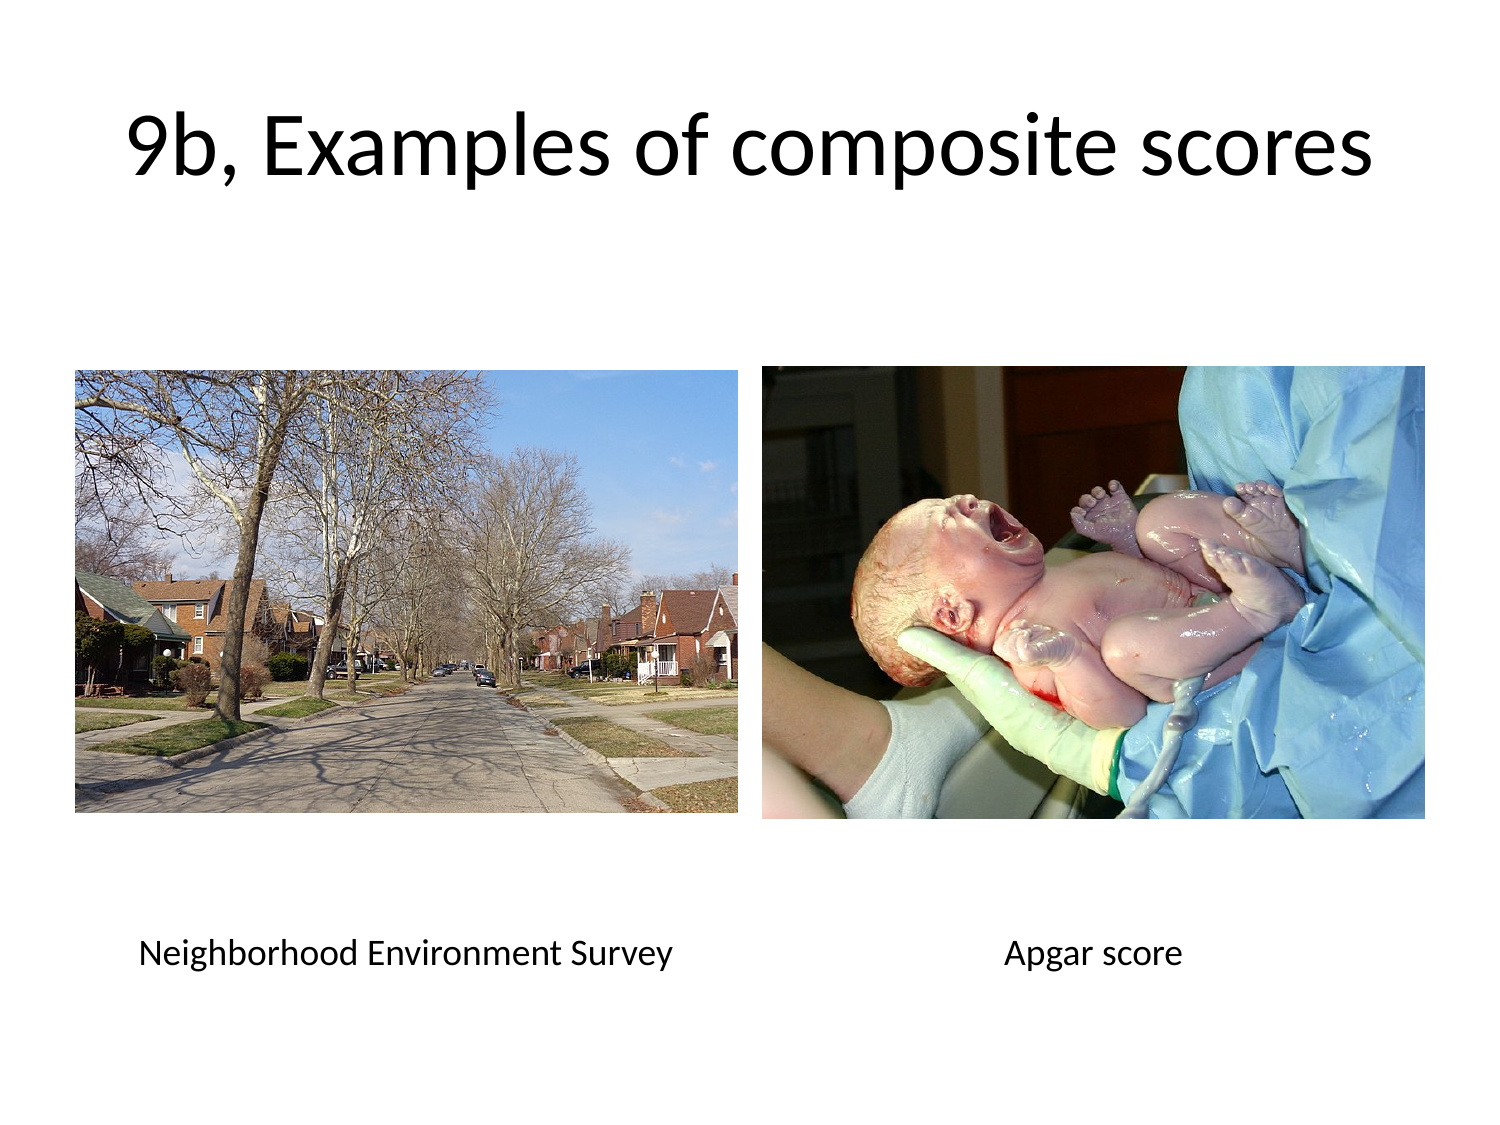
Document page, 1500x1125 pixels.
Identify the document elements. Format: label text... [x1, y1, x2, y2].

title 9b, Examples of composite scores [75, 45, 1425, 233]
picture [74, 370, 738, 813]
picture [762, 366, 1426, 819]
text_box Apgar score [762, 920, 1425, 1005]
text_box Neighborhood Environment Survey [74, 920, 738, 1005]
